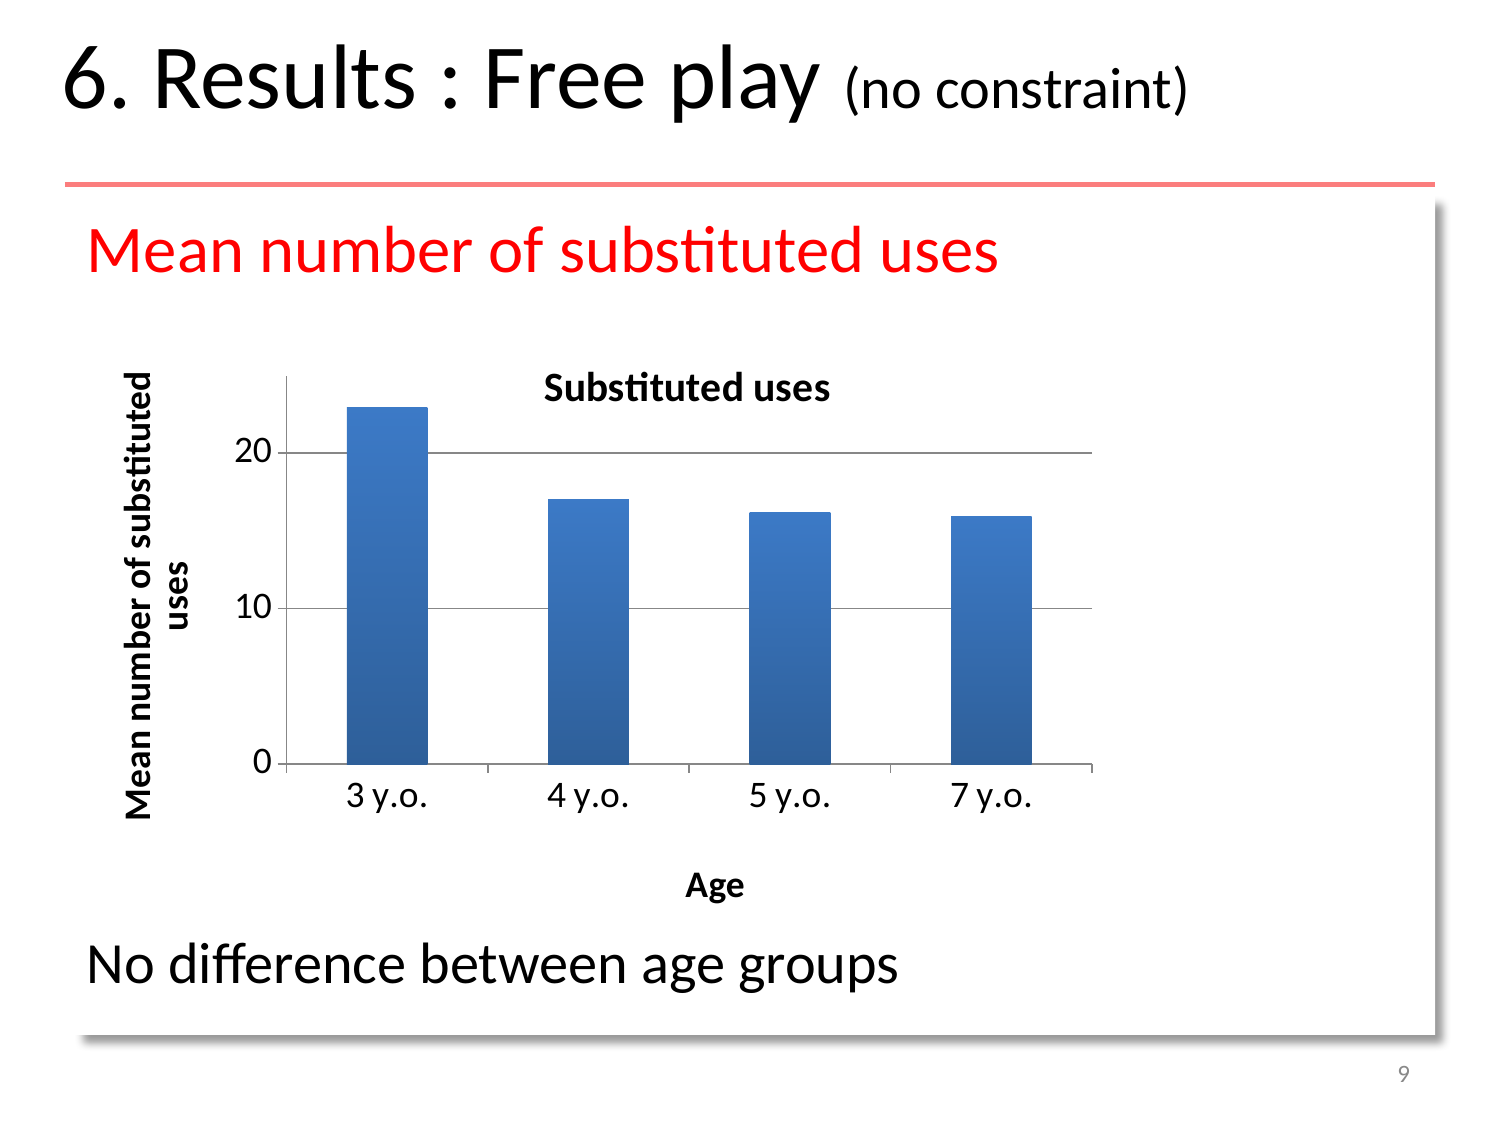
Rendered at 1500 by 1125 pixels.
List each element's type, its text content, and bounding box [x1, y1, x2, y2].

slide_number 9 [1074, 1052, 1425, 1103]
text_box Mean number of substituted uses No difference between age groups [73, 194, 1437, 1037]
text_box 6. Results : Free play (no constraint) [45, 76, 1496, 167]
chart [40, 337, 1335, 929]
